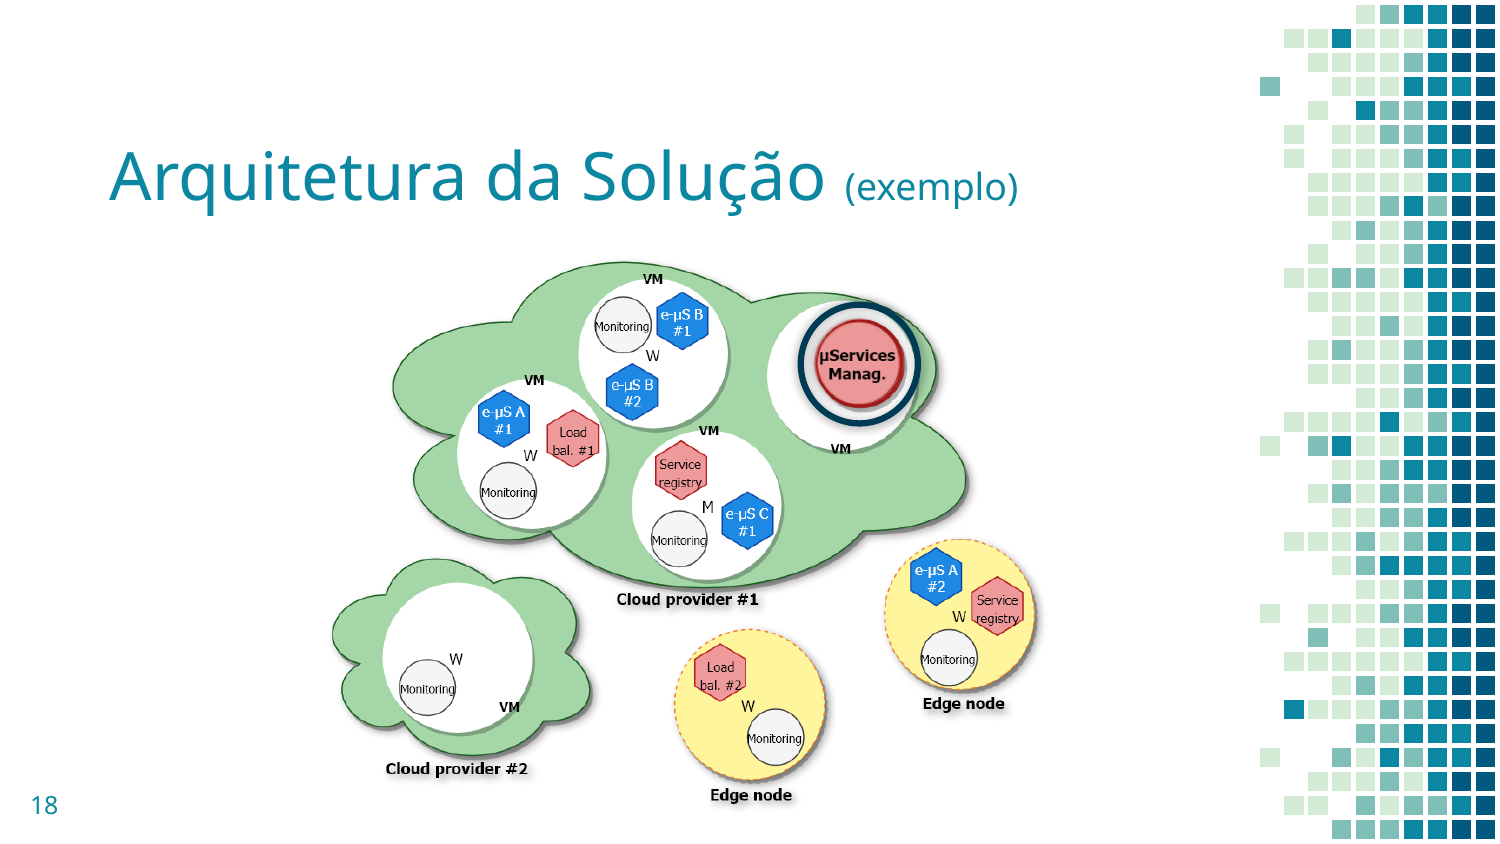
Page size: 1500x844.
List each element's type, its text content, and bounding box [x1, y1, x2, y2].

title Arquitetura da Solução (exemplo) [94, 88, 1257, 230]
picture [313, 226, 1039, 807]
slide_number 18 [15, 774, 105, 839]
